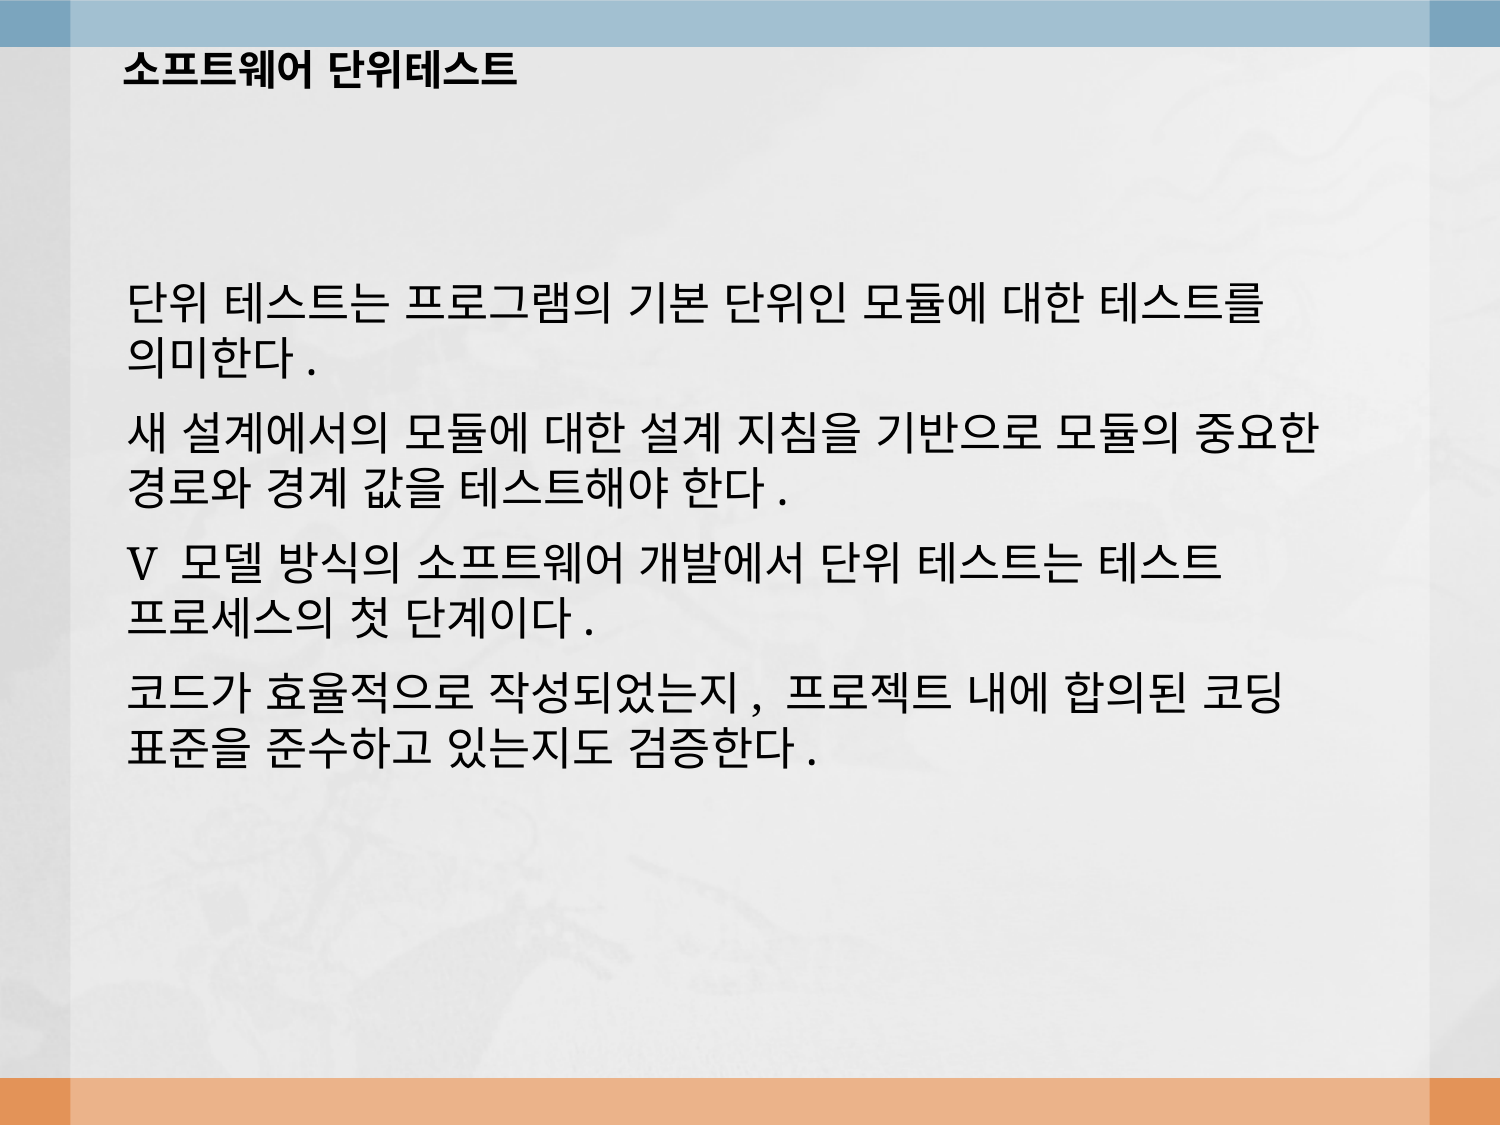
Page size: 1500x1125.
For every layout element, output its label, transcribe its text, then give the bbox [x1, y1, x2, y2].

text_box 단위 테스트는 프로그램의 기본 단위인 모듈에 대한 테스트를 의미한다. 새 설계에서의 모듈에 대한 설계 지침을 기반으로 모듈의 중요한 경로와 경계 값을 테스트해야 한다. V 모델 방식의 소프트웨어 개발에서 단위 테스트는 테스트 프로세스의 첫 단계이다. 코드가 효율적으로 작성되었는지, 프로젝트 내에 합의된 코딩 표준을 준수하고 있는지도 검증한다. [112, 267, 1424, 782]
text_box 소프트웨어 단위테스트 [108, 36, 535, 101]
